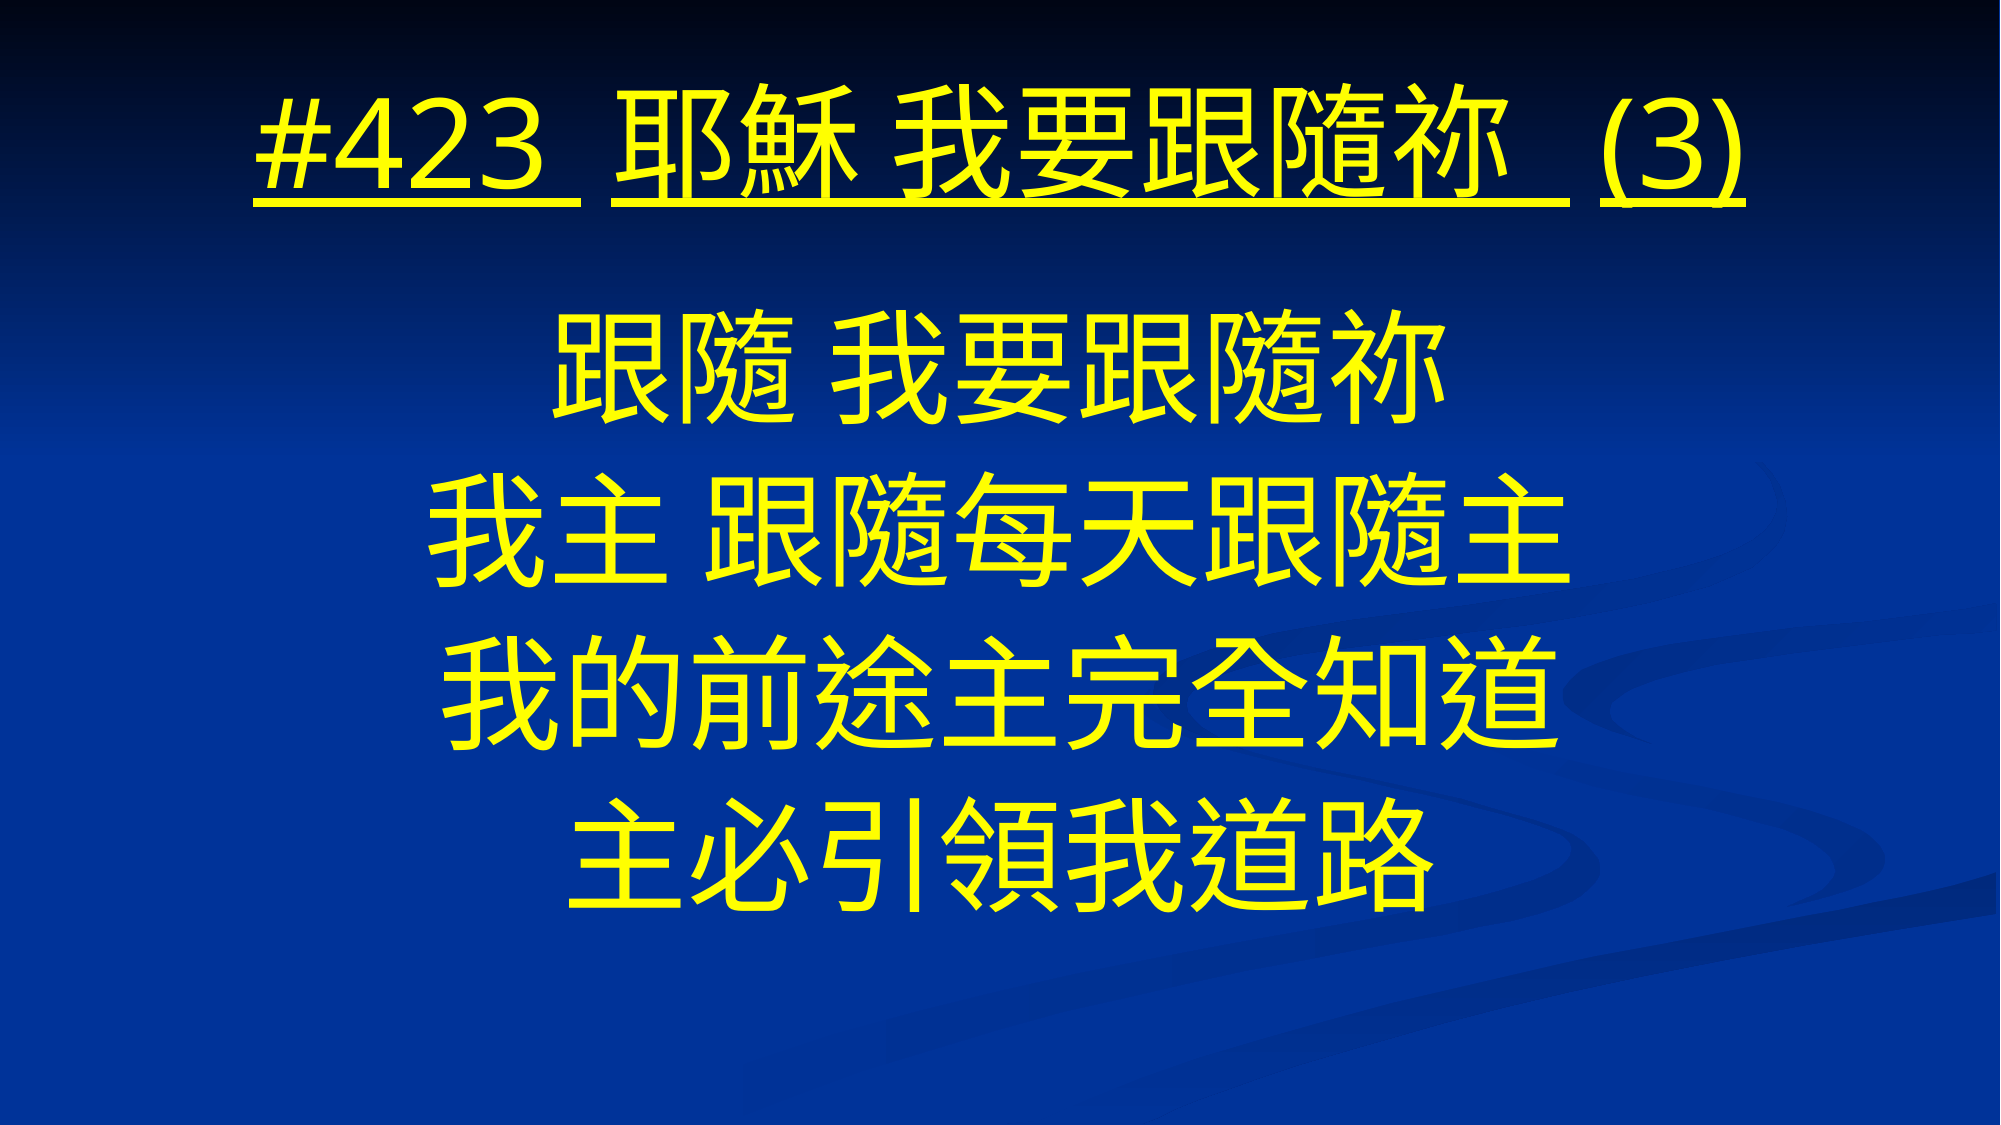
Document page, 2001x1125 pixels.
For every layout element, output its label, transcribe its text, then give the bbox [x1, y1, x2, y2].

list 跟隨 我要跟隨祢 我主 跟隨每天跟隨主 我的前途主完全知道 主必引領我道路 [54, 282, 1945, 1025]
title #423 耶穌 我要跟隨祢 (3) [99, 45, 1900, 233]
